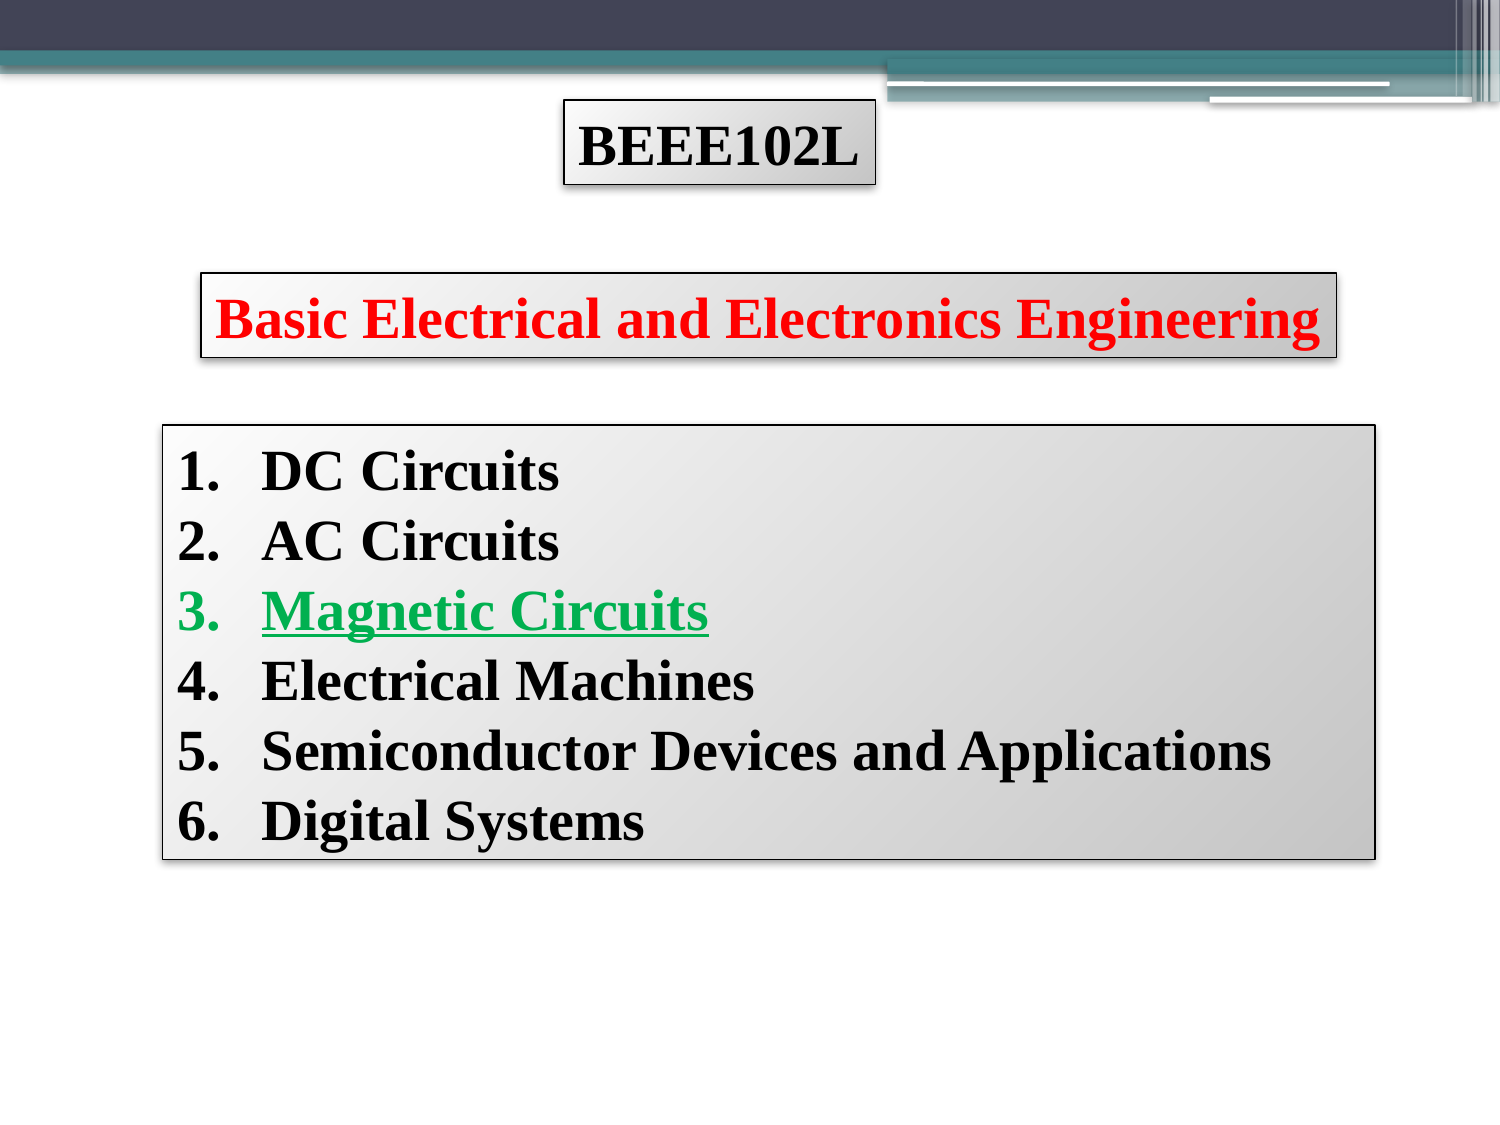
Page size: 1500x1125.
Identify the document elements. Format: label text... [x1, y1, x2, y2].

text_box BEEE102L [563, 99, 876, 185]
text_box DC Circuits AC Circuits Magnetic Circuits Electrical Machines Semiconductor Devices and Applications Digital Systems [162, 424, 1376, 860]
text_box Basic Electrical and Electronics Engineering [200, 272, 1337, 358]
